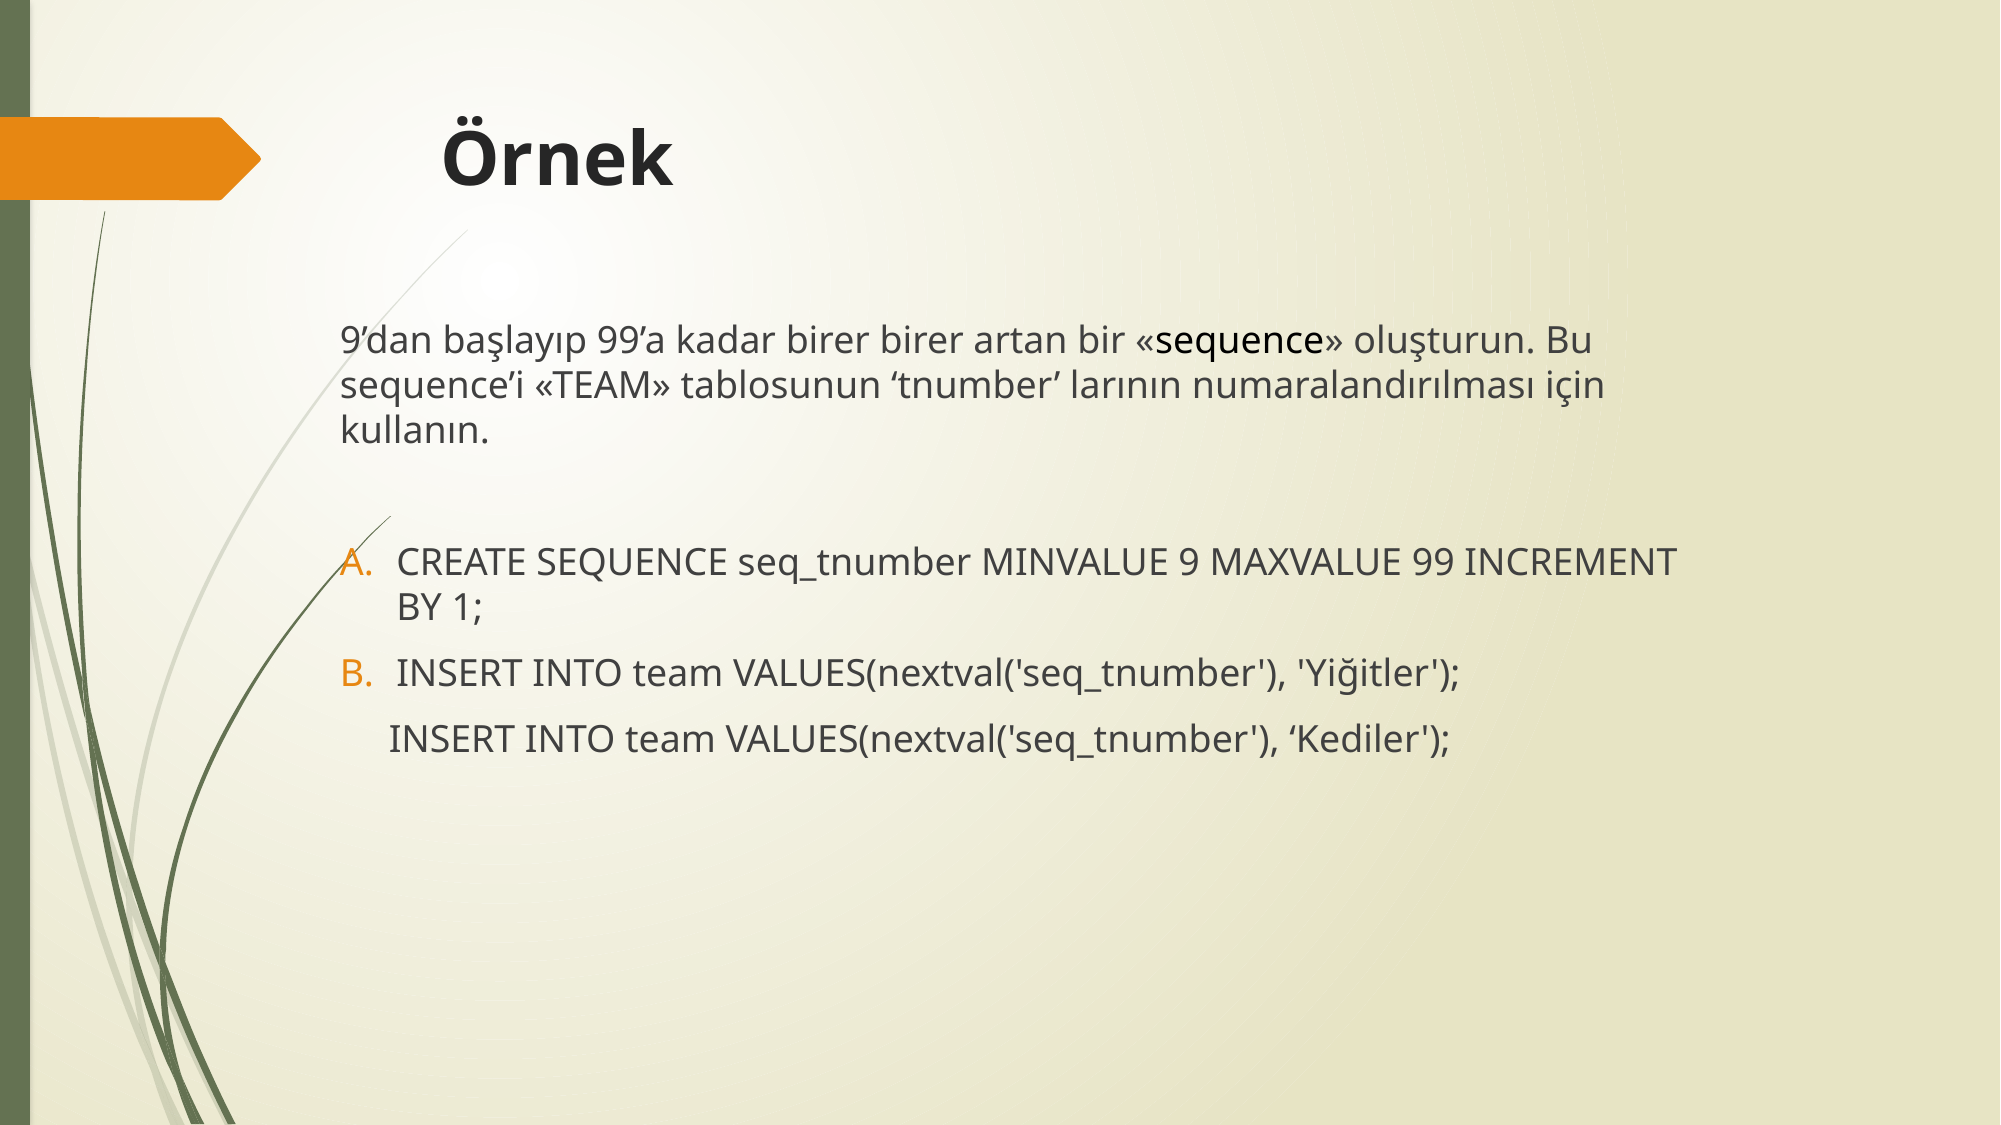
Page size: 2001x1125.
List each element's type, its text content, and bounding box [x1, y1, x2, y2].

list 9’dan başlayıp 99’a kadar birer birer artan bir «sequence» oluşturun. Bu sequence’i «TEAM» tablosunun ‘tnumber’ larının numaralandırılması için kullanın. CREATE SEQUENCE seq_tnumber MINVALUE 9 MAXVALUE 99 INCREMENT BY 1; INSERT INTO team VALUES(nextval('seq_tnumber'), 'Yiğitler'); INSERT INTO team VALUES(nextval('seq_tnumber'), ‘Kediler'); [324, 308, 1733, 1059]
title Örnek [425, 102, 1888, 313]
